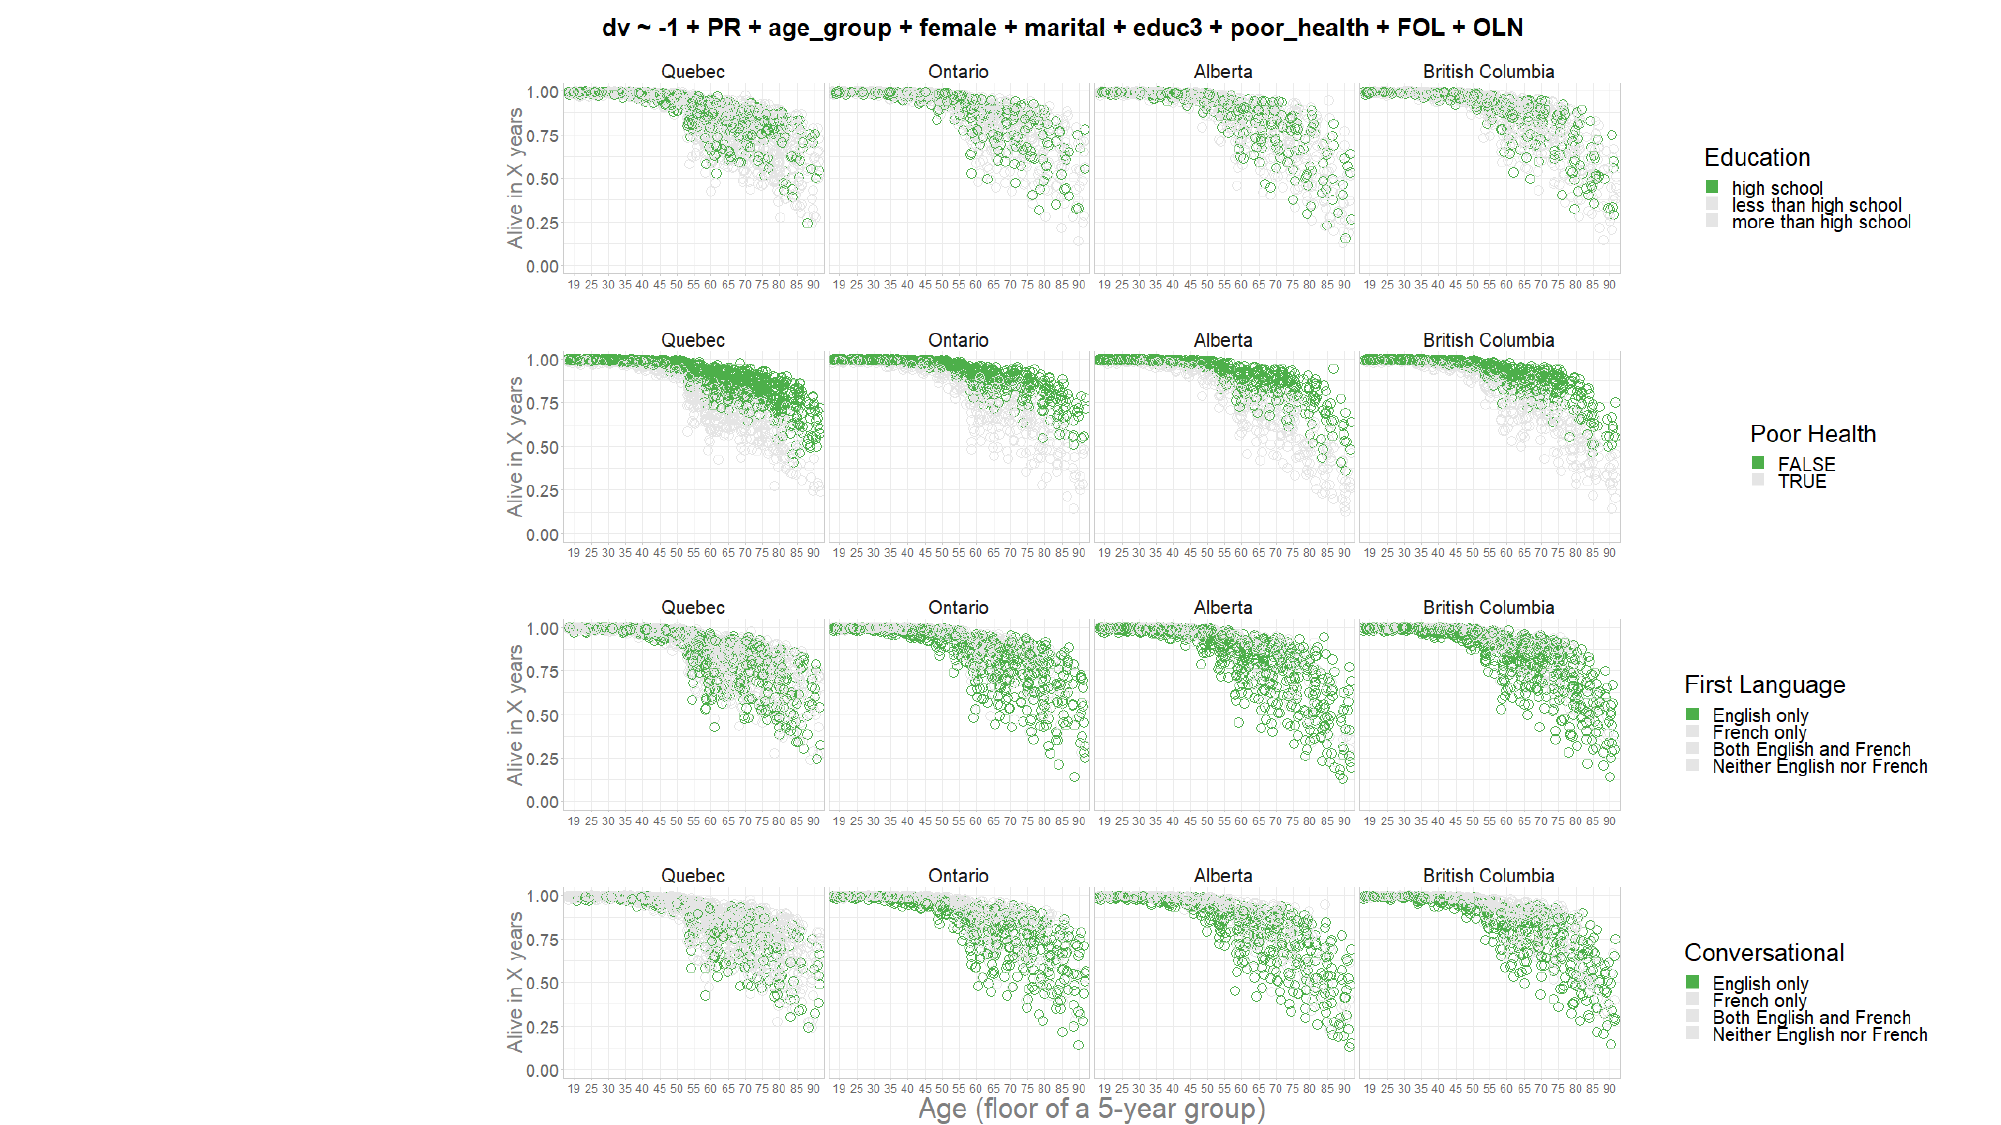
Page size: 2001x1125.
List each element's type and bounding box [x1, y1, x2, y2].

picture [499, 0, 2000, 1125]
